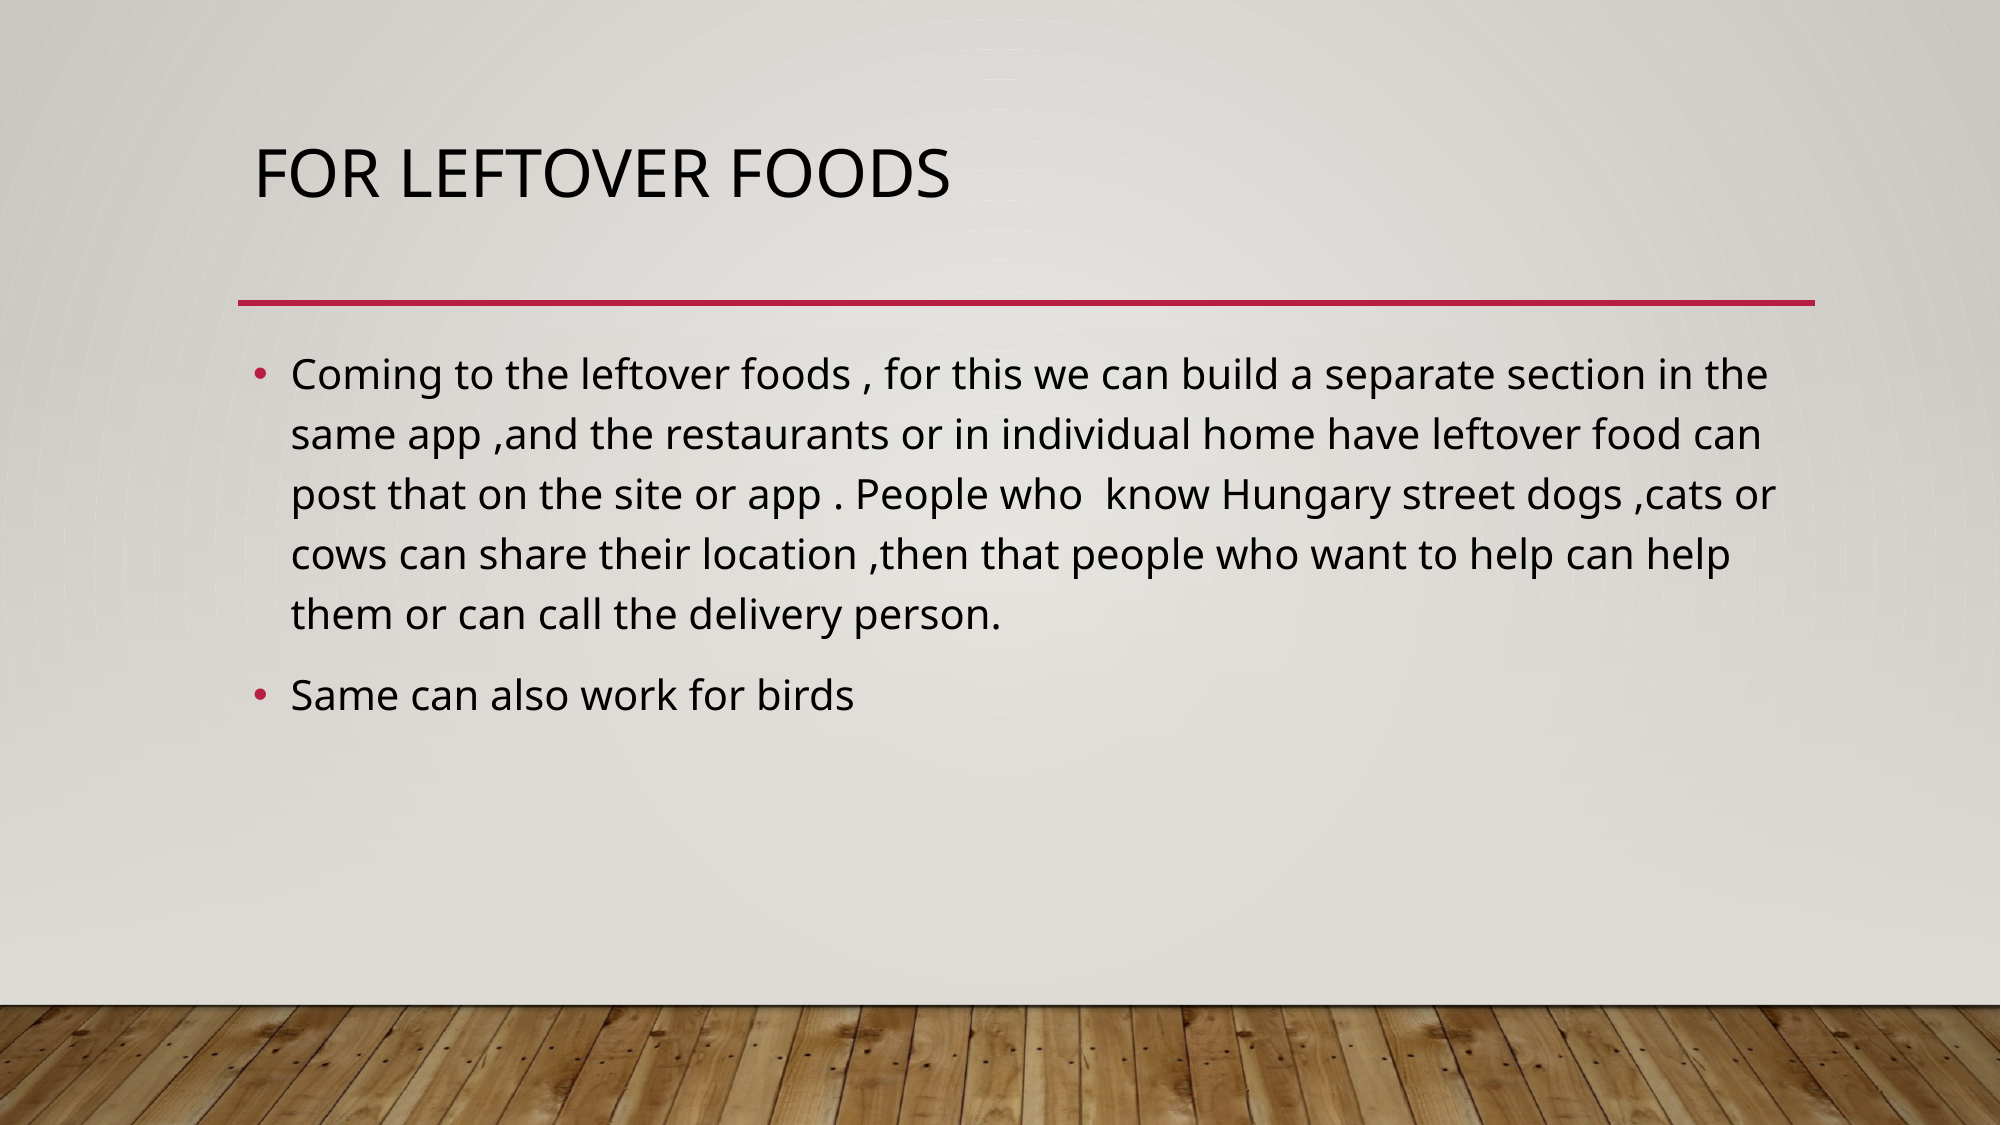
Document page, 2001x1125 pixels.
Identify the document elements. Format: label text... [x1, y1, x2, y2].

title For Leftover foods [238, 131, 1814, 305]
picture [0, 1005, 2000, 1125]
list Coming to the leftover foods , for this we can build a separate section in the same app ,and the restaurants or in individual home have leftover food can post that on the site or app . People who know Hungary street dogs ,cats or cows can share their location ,then that people who want to help can help them or can call the delivery person. Same can also work for birds [238, 330, 1814, 897]
